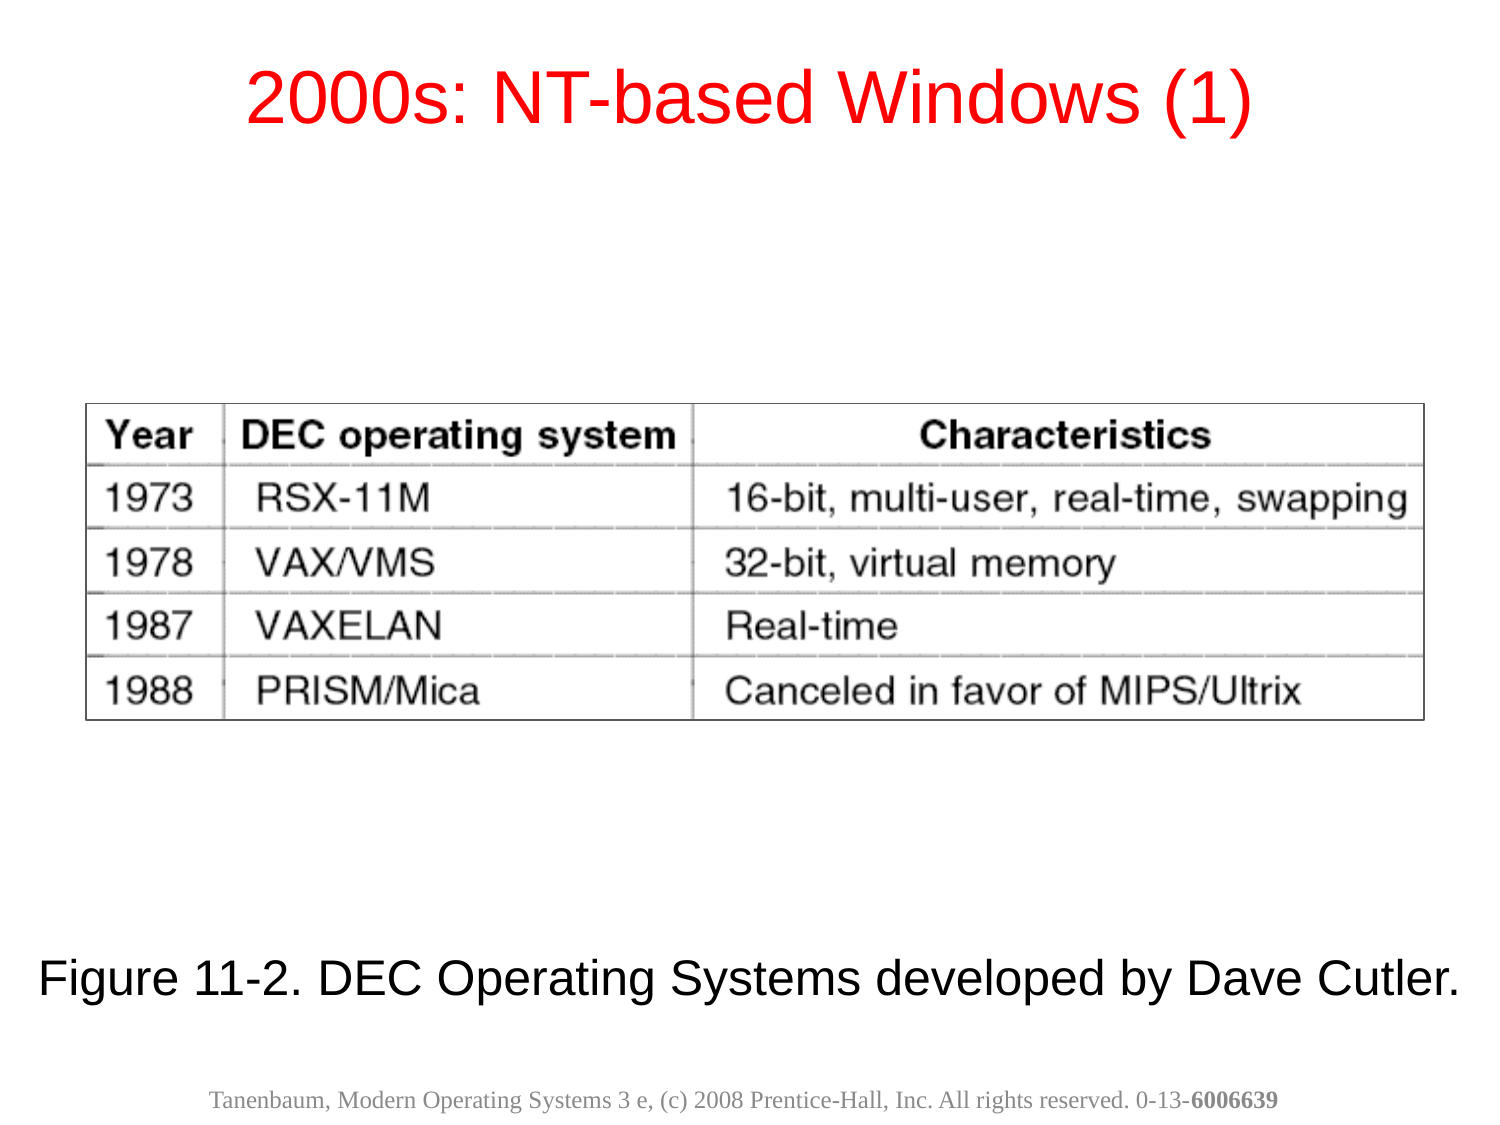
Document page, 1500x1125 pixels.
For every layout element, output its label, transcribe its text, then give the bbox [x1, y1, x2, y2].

text_box Tanenbaum, Modern Operating Systems 3 e, (c) 2008 Prentice-Hall, Inc. All rights reserved. 0-13-6006639 [29, 1077, 1459, 1120]
picture [84, 402, 1428, 724]
text_box Figure 11-2. DEC Operating Systems developed by Dave Cutler. [0, 937, 1500, 1075]
text_box 2000s: NT-based Windows (1) [0, 0, 1500, 188]
